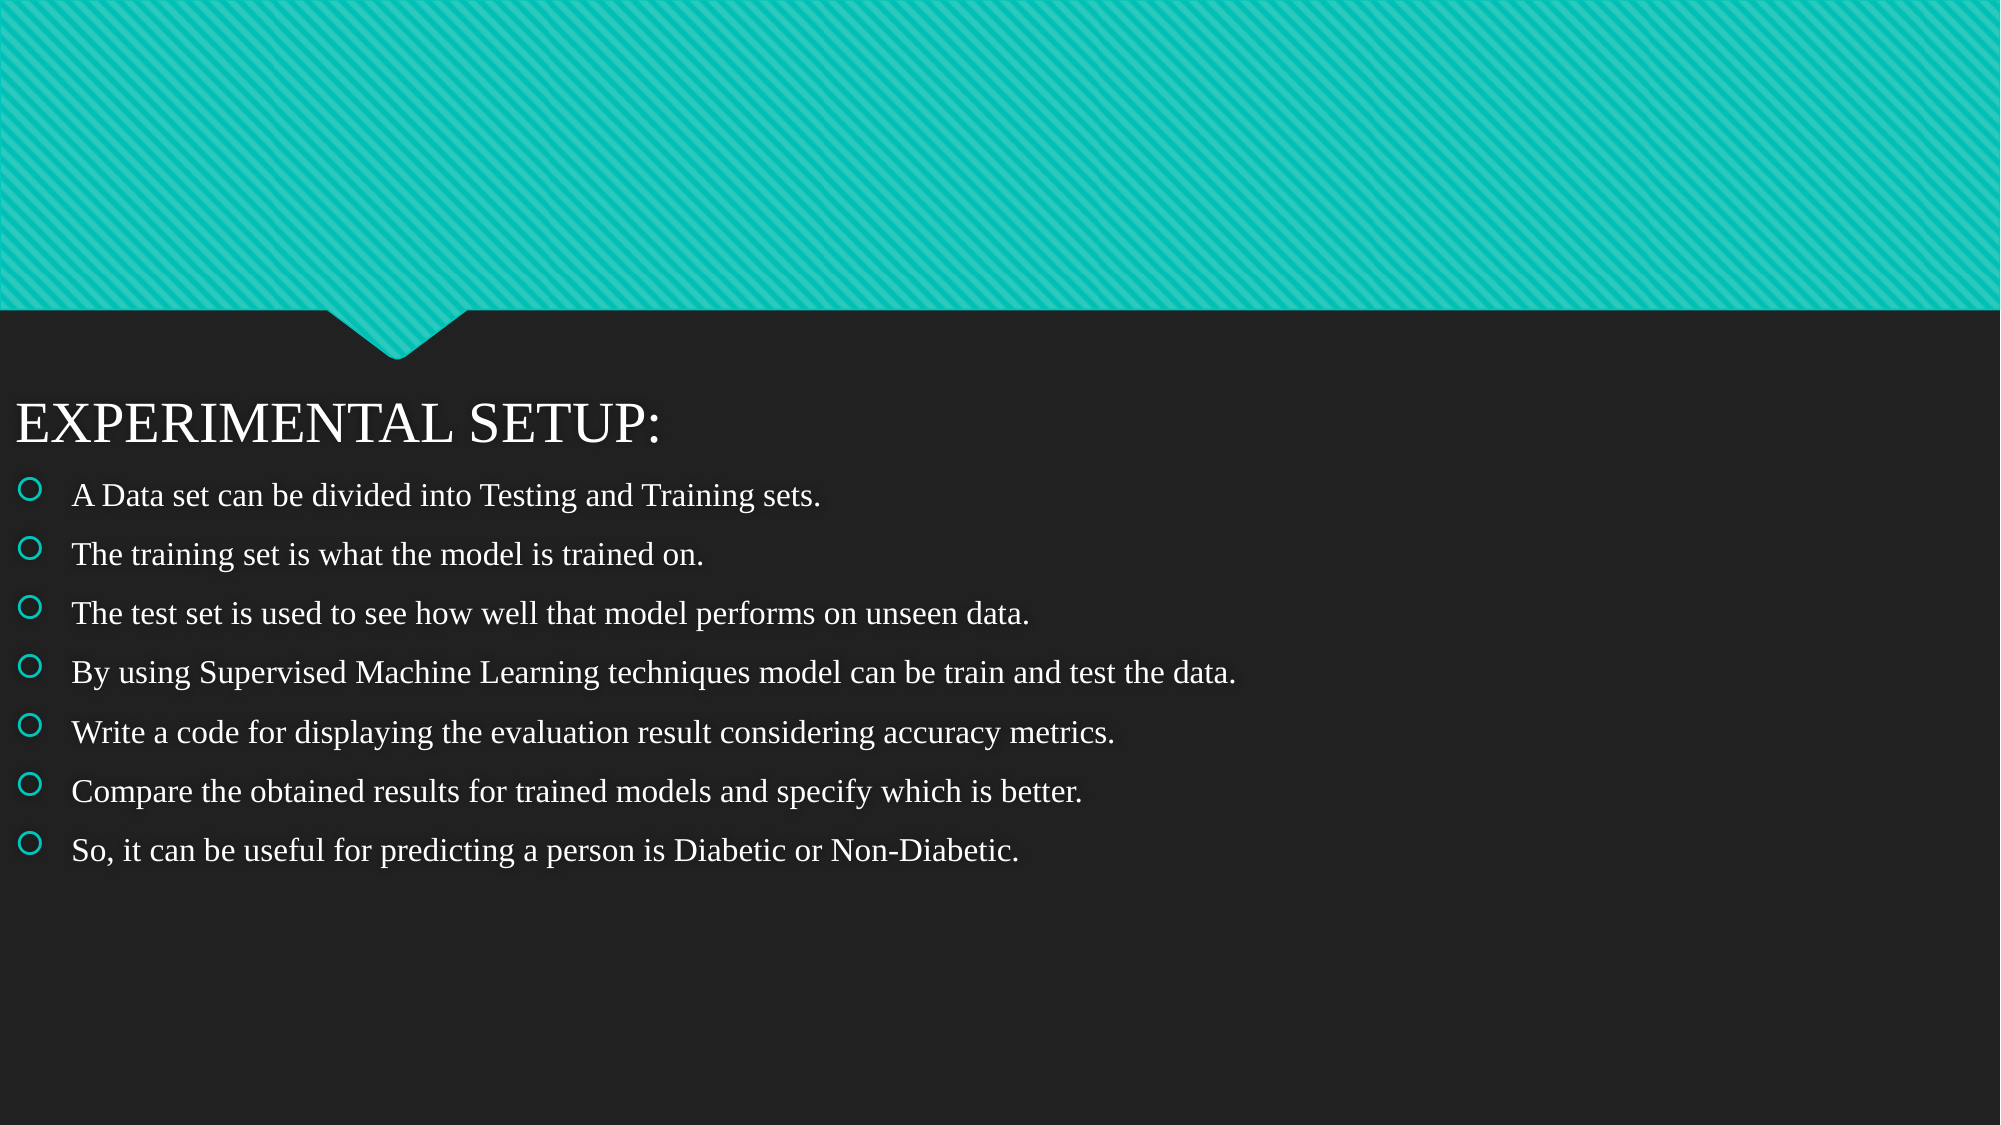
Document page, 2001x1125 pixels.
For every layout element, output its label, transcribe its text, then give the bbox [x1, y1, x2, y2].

list EXPERIMENTAL SETUP: A Data set can be divided into Testing and Training sets. The training set is what the model is trained on. The test set is used to see how well that model performs on unseen data. By using Supervised Machine Learning techniques model can be train and test the data. Write a code for displaying the evaluation result considering accuracy metrics. Compare the obtained results for trained models and specify which is better. So, it can be useful for predicting a person is Diabetic or Non-Diabetic. [0, 360, 1732, 957]
